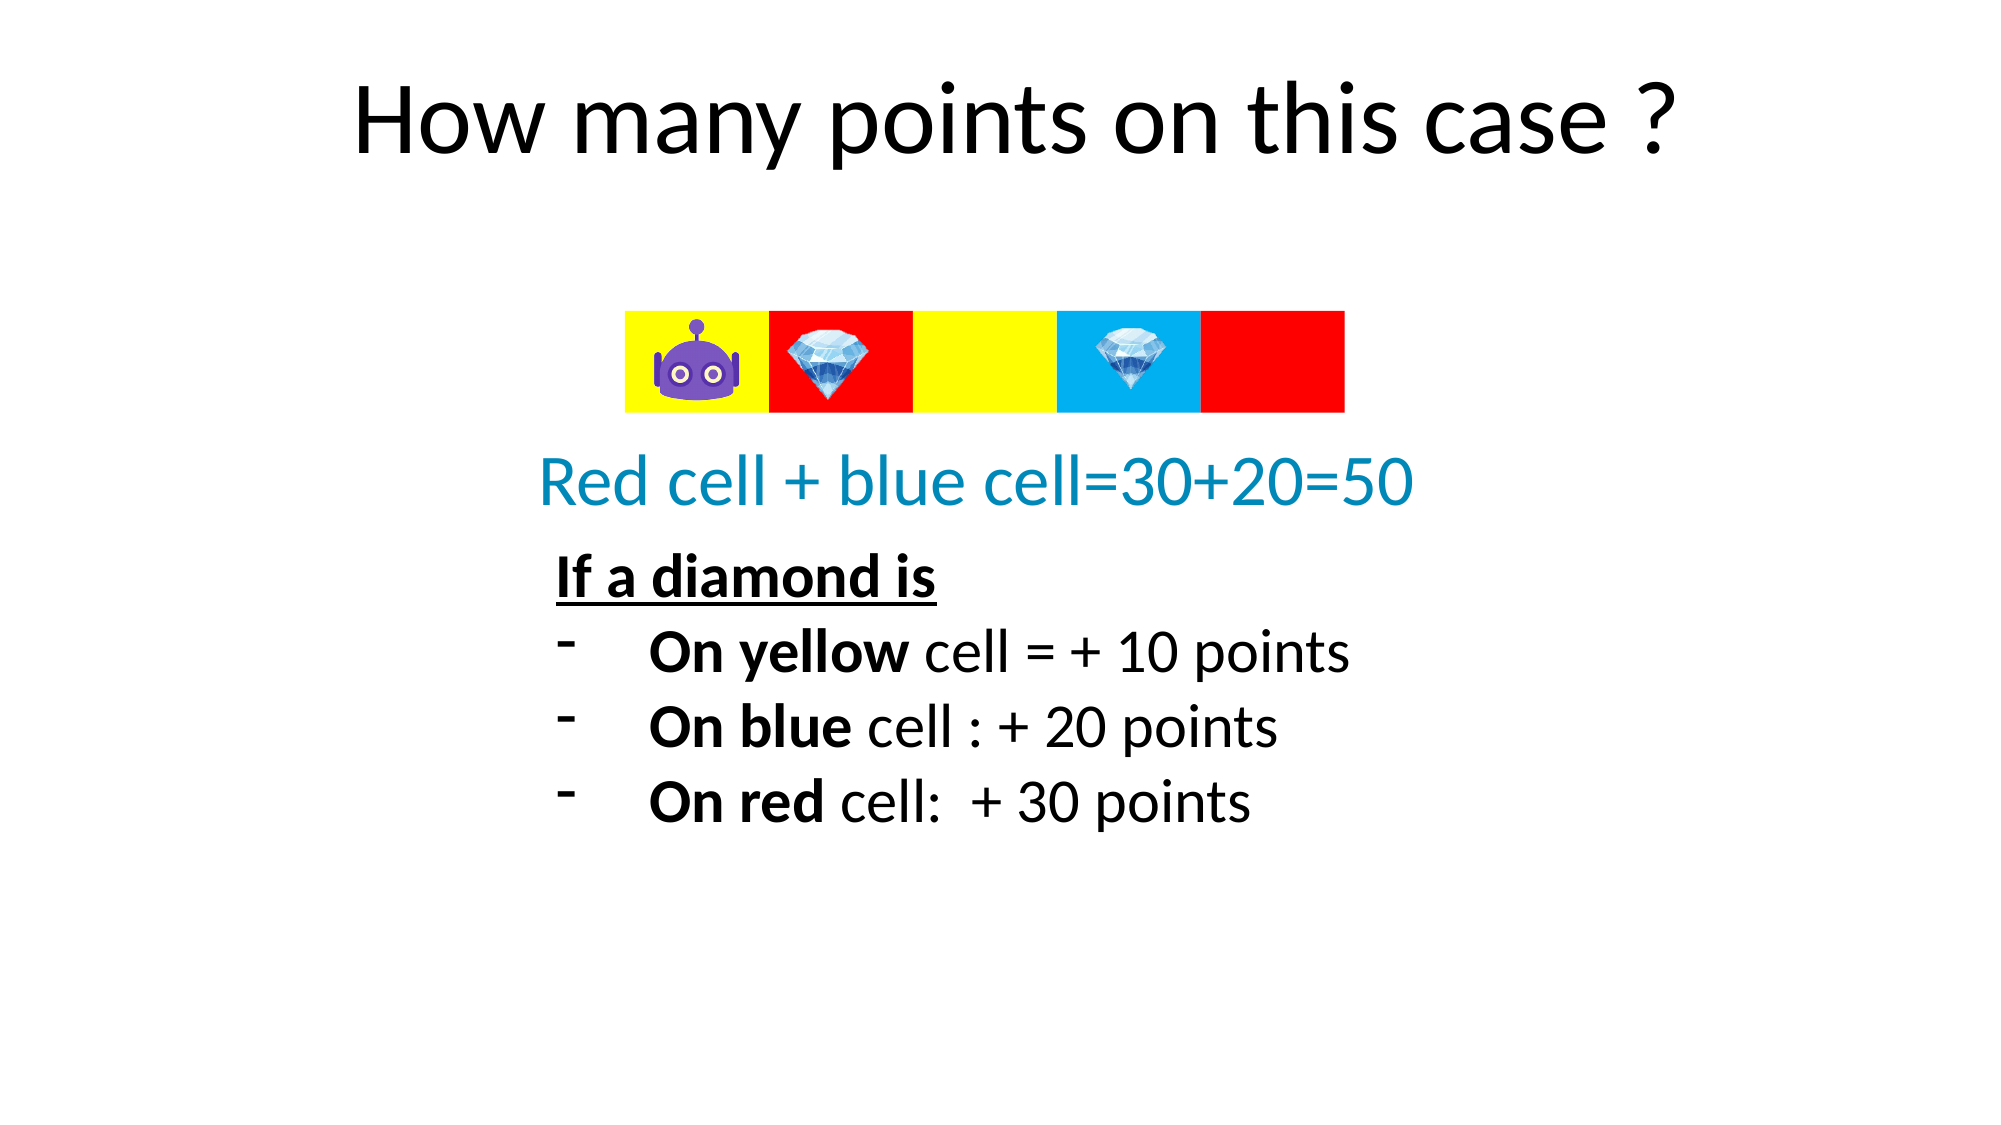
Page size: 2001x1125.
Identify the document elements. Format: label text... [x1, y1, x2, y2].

text_box [1200, 310, 1346, 414]
text_box Red cell + blue cell=30+20=50 [523, 425, 1447, 528]
picture [650, 315, 743, 408]
picture [1097, 329, 1165, 388]
text_box [1056, 310, 1200, 414]
text_box [624, 310, 770, 414]
text_box How many points on this case ? [338, 41, 1698, 182]
text_box If a diamond is On yellow cell = + 10 points On blue cell : + 20 points On red cell: + 30 points [541, 527, 1620, 843]
text_box [770, 310, 912, 414]
text_box [912, 310, 1056, 414]
picture [782, 319, 873, 411]
